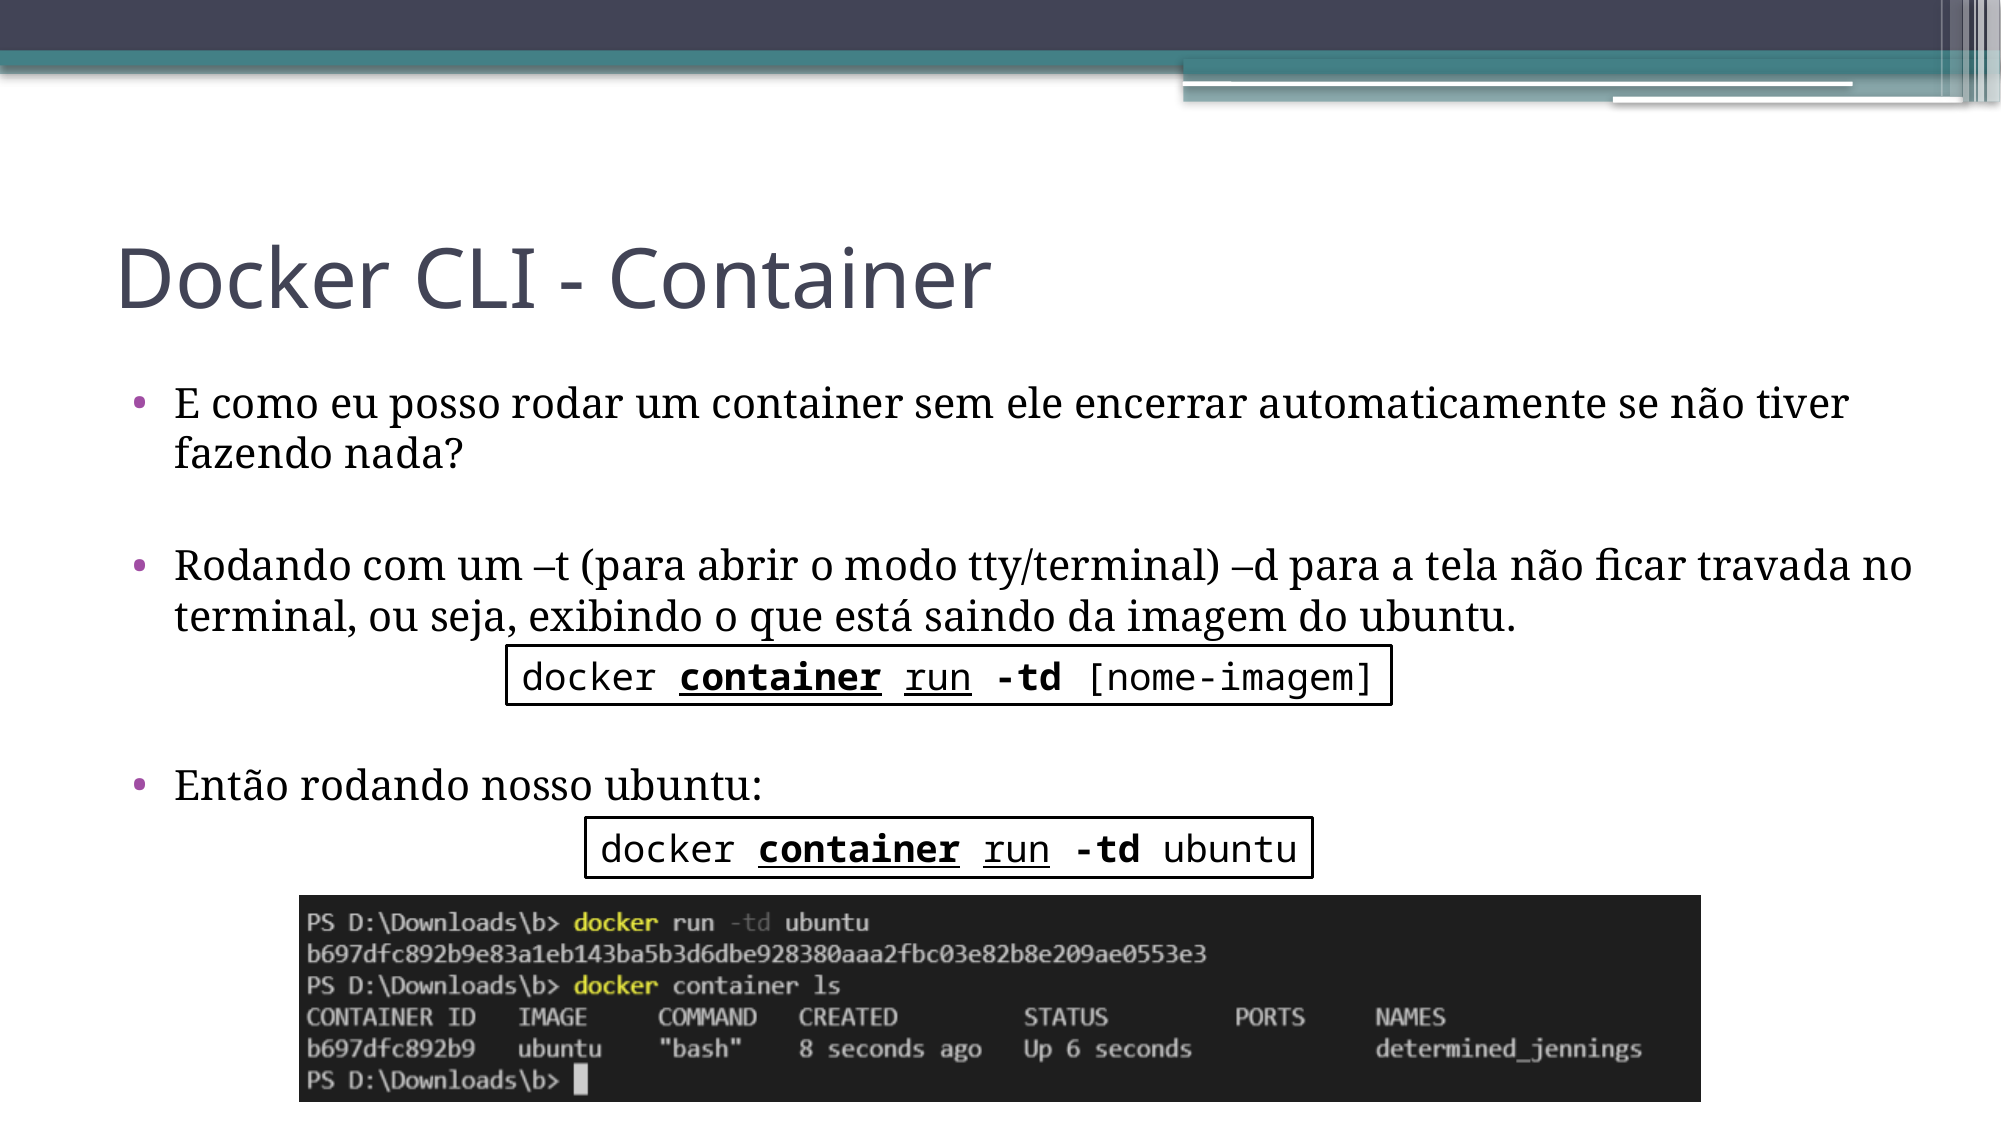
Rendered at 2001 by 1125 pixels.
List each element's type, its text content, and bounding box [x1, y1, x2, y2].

title Docker CLI - Container [99, 187, 1900, 363]
picture [298, 895, 1701, 1103]
text_box docker container run -td ubuntu [584, 816, 1314, 879]
text_box docker container run -td [nome-imagem] [505, 644, 1393, 706]
list E como eu posso rodar um container sem ele encerrar automaticamente se não tiver fazendo nada? Rodando com um –t (para abrir o modo tty/terminal) –d para a tela não ficar travada no terminal, ou seja, exibindo o que está saindo da imagem do ubuntu. Então rodando nosso ubuntu: [99, 368, 1934, 1112]
